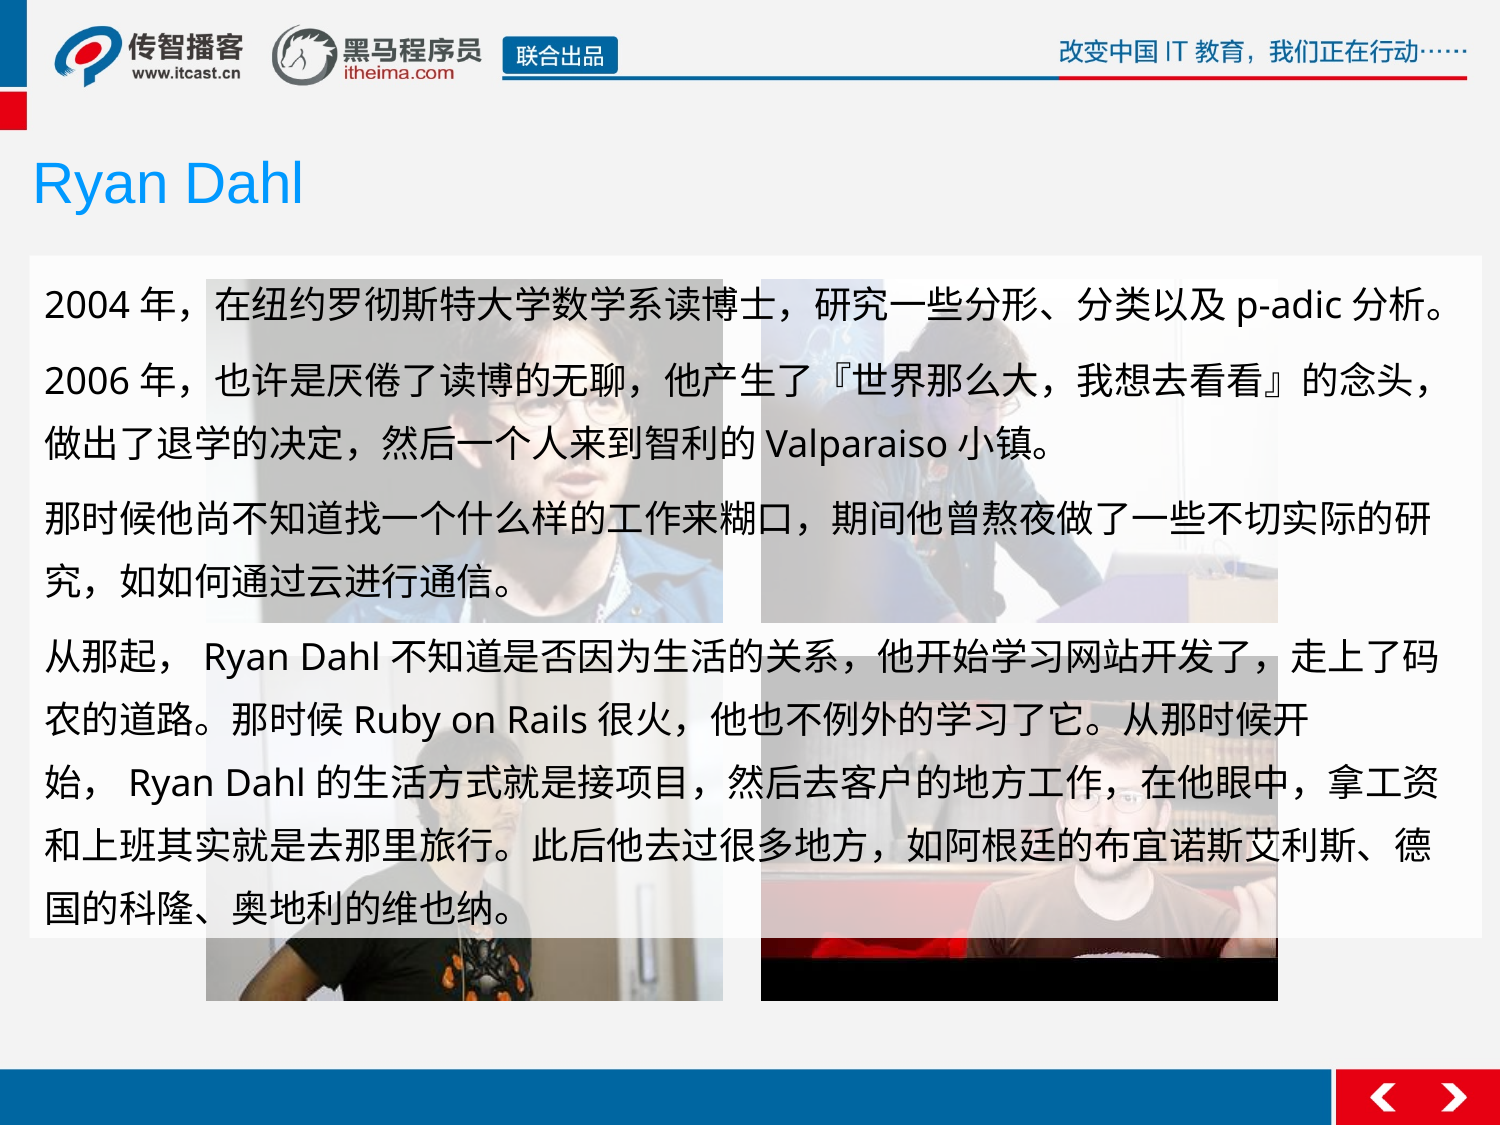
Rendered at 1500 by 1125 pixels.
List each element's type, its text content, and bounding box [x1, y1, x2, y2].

text_box 2004年，在纽约罗彻斯特大学数学系读博士，研究一些分形、分类以及p-adic分析。 2006年，也许是厌倦了读博的无聊，他产生了『世界那么大，我想去看看』的念头，做出了退学的决定，然后一个人来到智利的Valparaiso小镇。 那时候他尚不知道找一个什么样的工作来糊口，期间他曾熬夜做了一些不切实际的研究，如如何通过云进行通信。 从那起，Ryan Dahl不知道是否因为生活的关系，他开始学习网站开发了，走上了码农的道路。那时候Ruby on Rails很火，他也不例外的学习了它。从那时候开始，Ryan Dahl的生活方式就是接项目，然后去客户的地方工作，在他眼中，拿工资和上班其实就是去那里旅行。此后他去过很多地方，如阿根廷的布宜诺斯艾利斯、德国的科隆、奥地利的维也纳。 [29, 255, 1482, 938]
text_box Ryan Dahl [17, 137, 1436, 223]
picture [0, 0, 1500, 1125]
